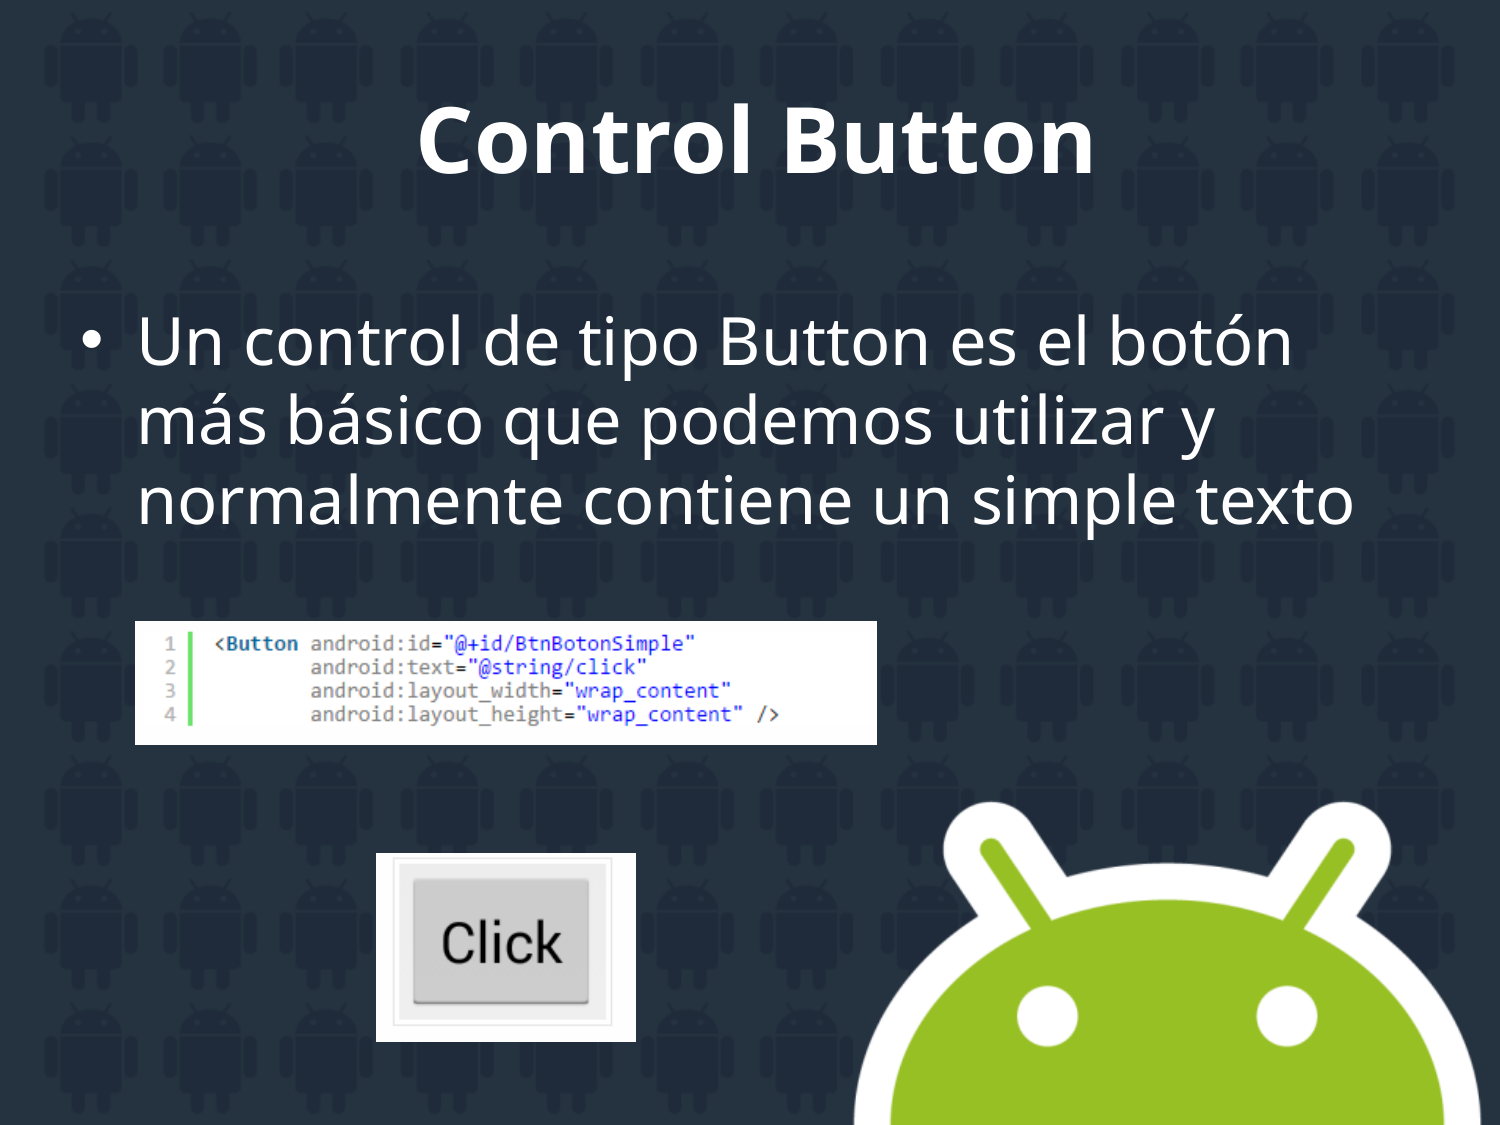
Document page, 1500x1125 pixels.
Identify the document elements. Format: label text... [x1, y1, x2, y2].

list Un control de tipo Button es el botón más básico que podemos utilizar y normalmente contiene un simple texto [64, 290, 1436, 1005]
picture [0, 0, 1500, 1125]
title Control Button [171, 42, 1343, 231]
